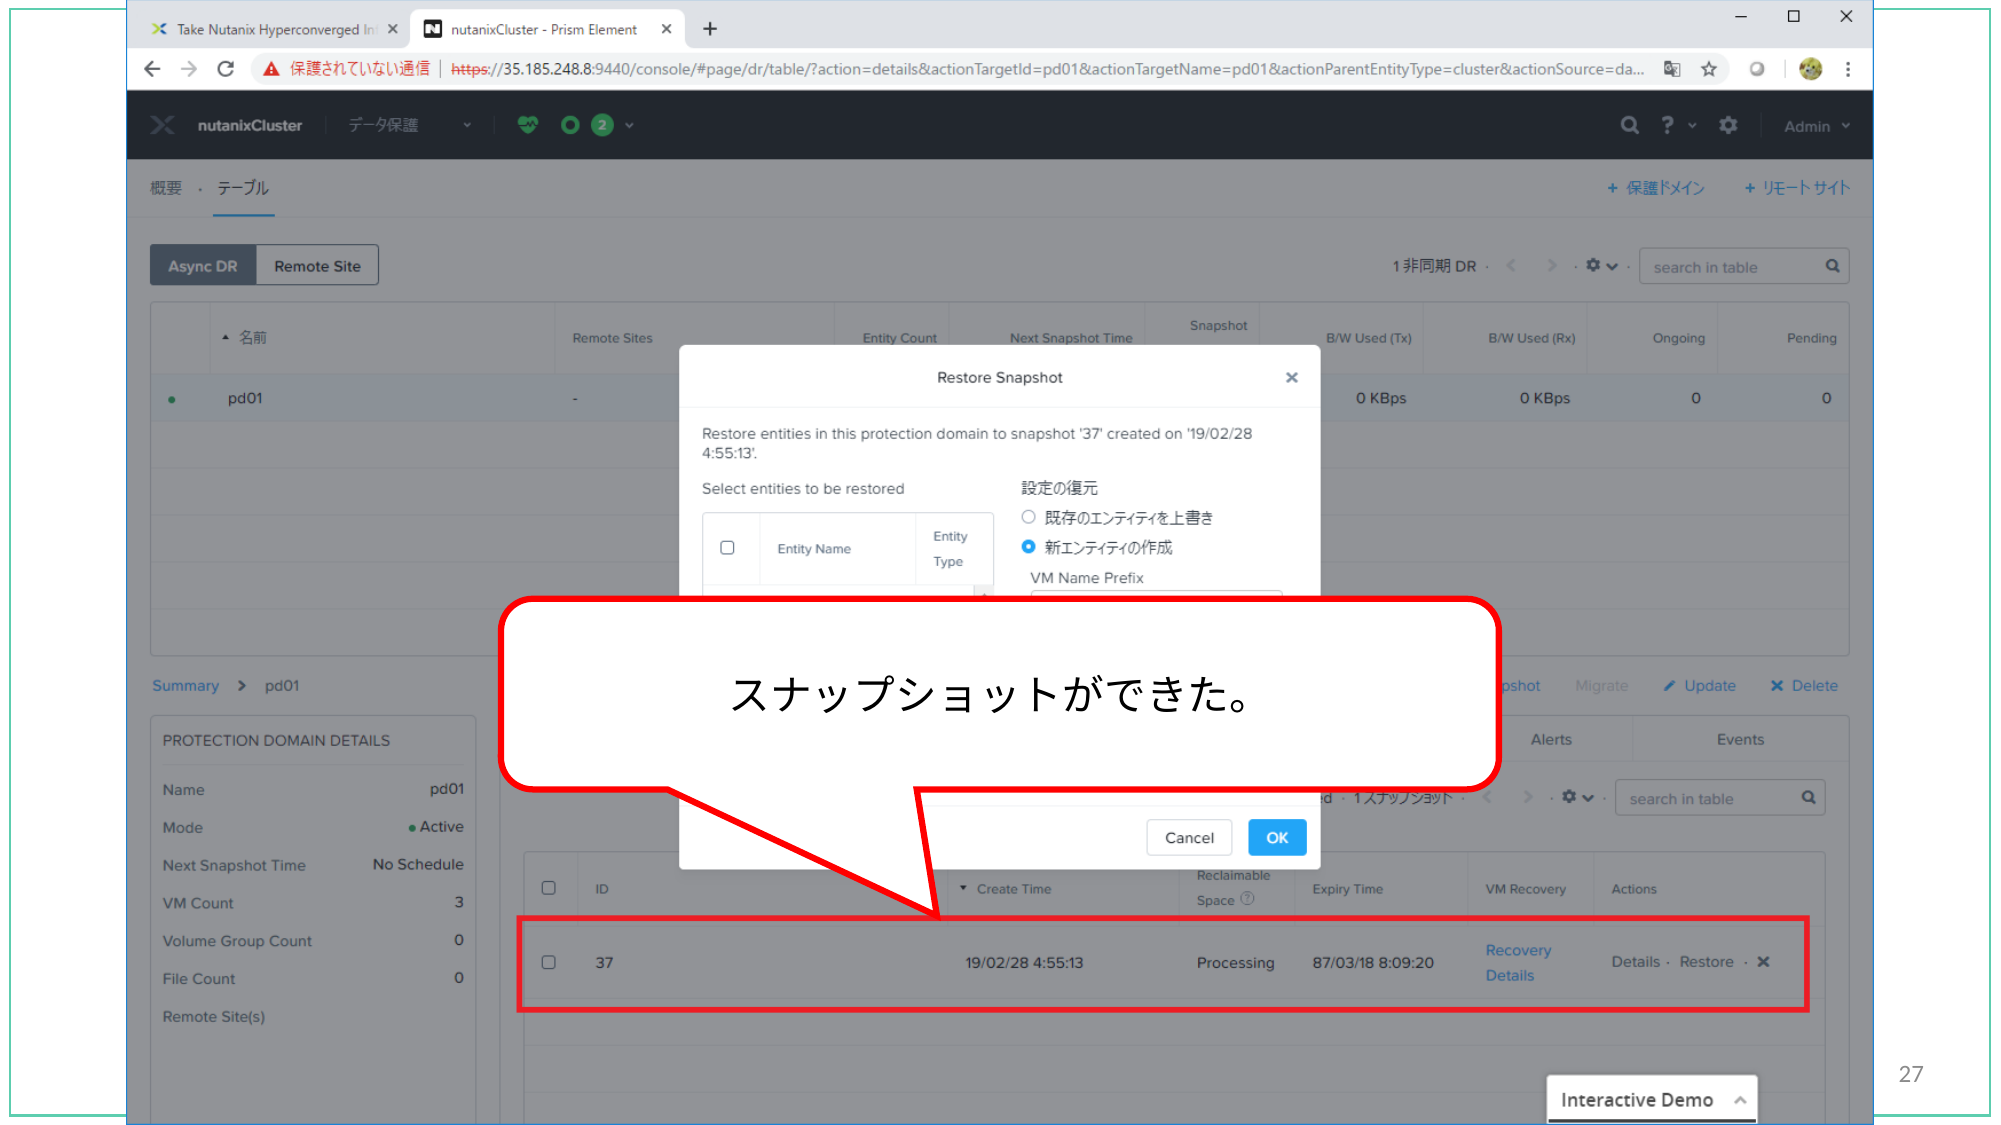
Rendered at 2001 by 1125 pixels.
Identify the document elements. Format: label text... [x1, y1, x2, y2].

picture [126, 0, 1874, 1125]
slide_number 27 [1874, 1042, 1940, 1103]
